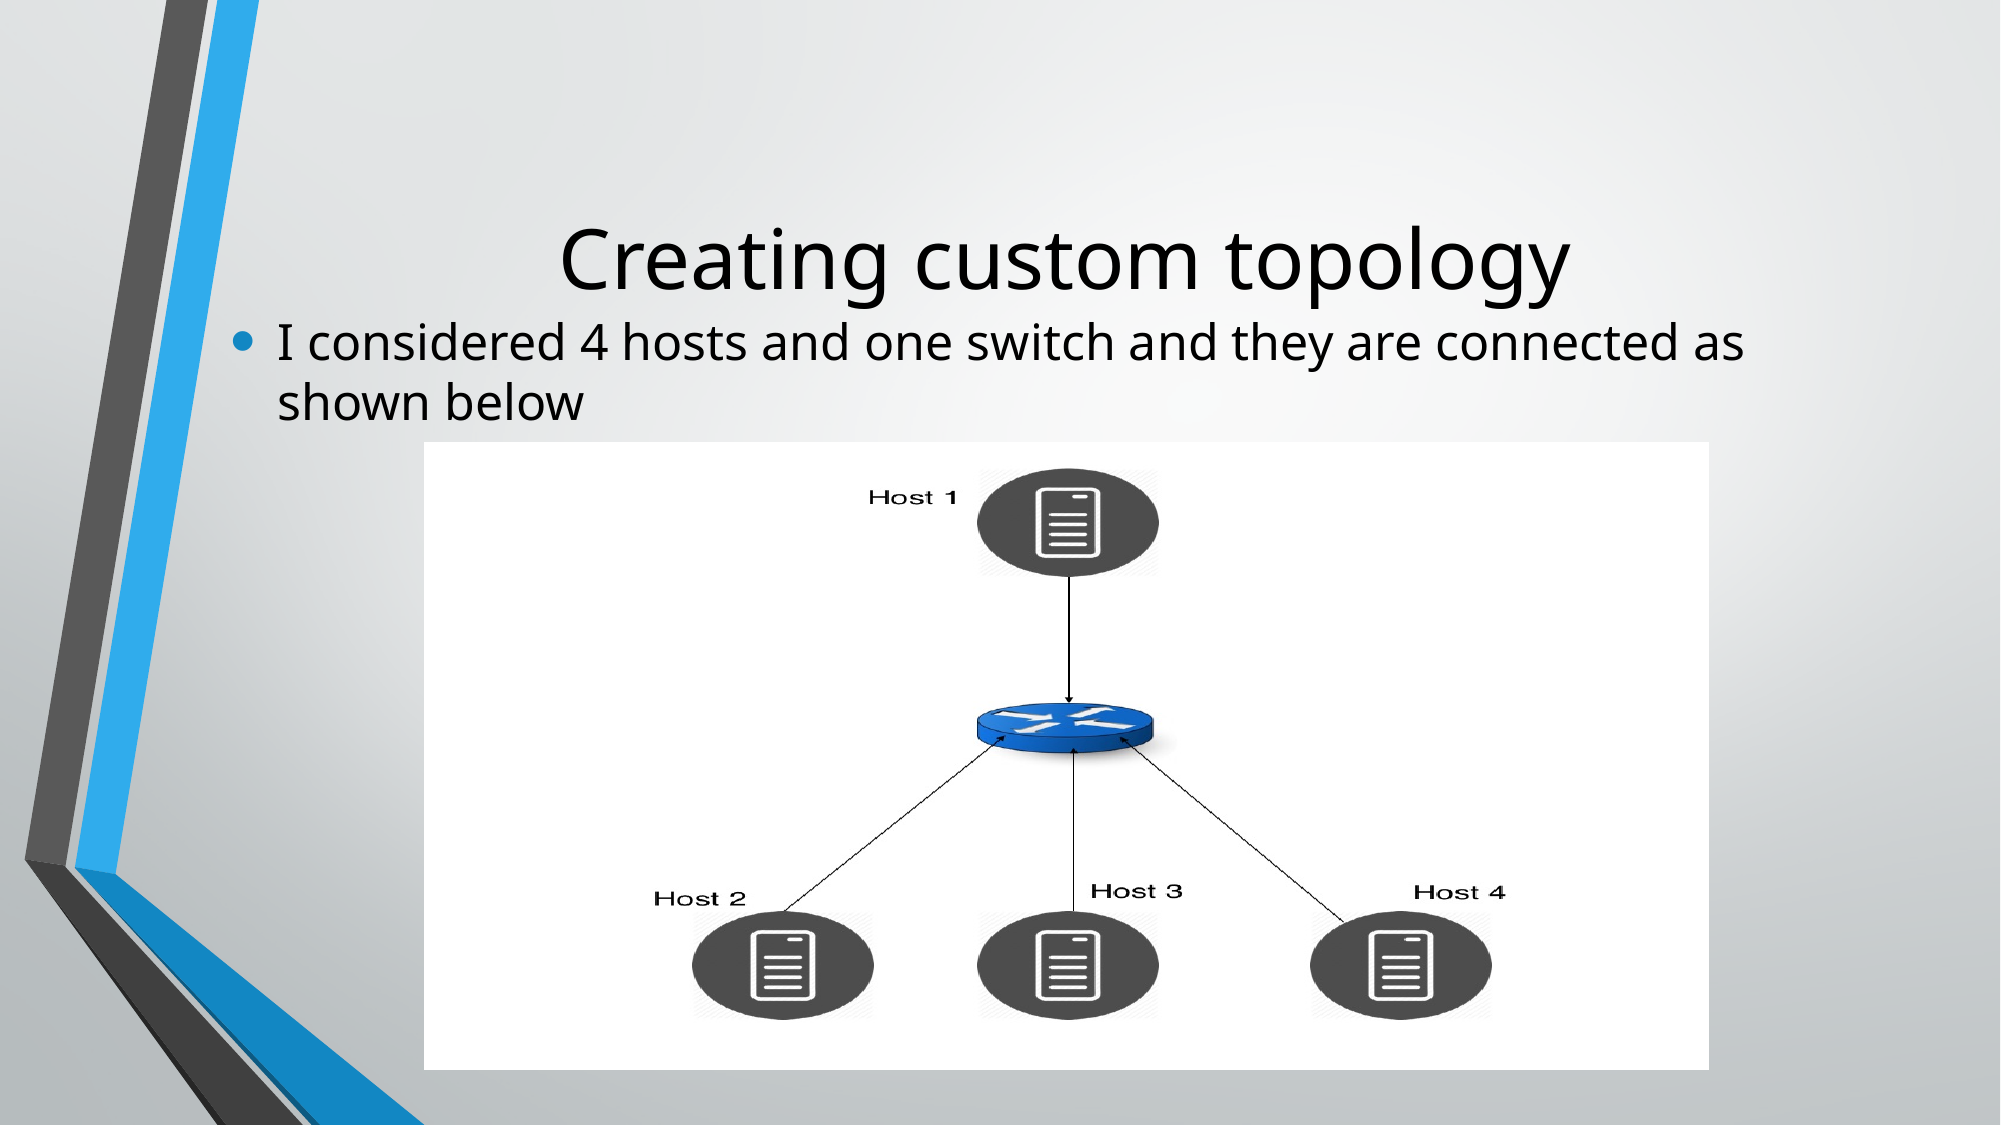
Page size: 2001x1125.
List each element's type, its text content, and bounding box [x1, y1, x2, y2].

title Creating custom topology [243, 112, 1887, 400]
list I considered 4 hosts and one switch and they are connected as shown below [215, 256, 1859, 568]
picture [423, 441, 1709, 1070]
